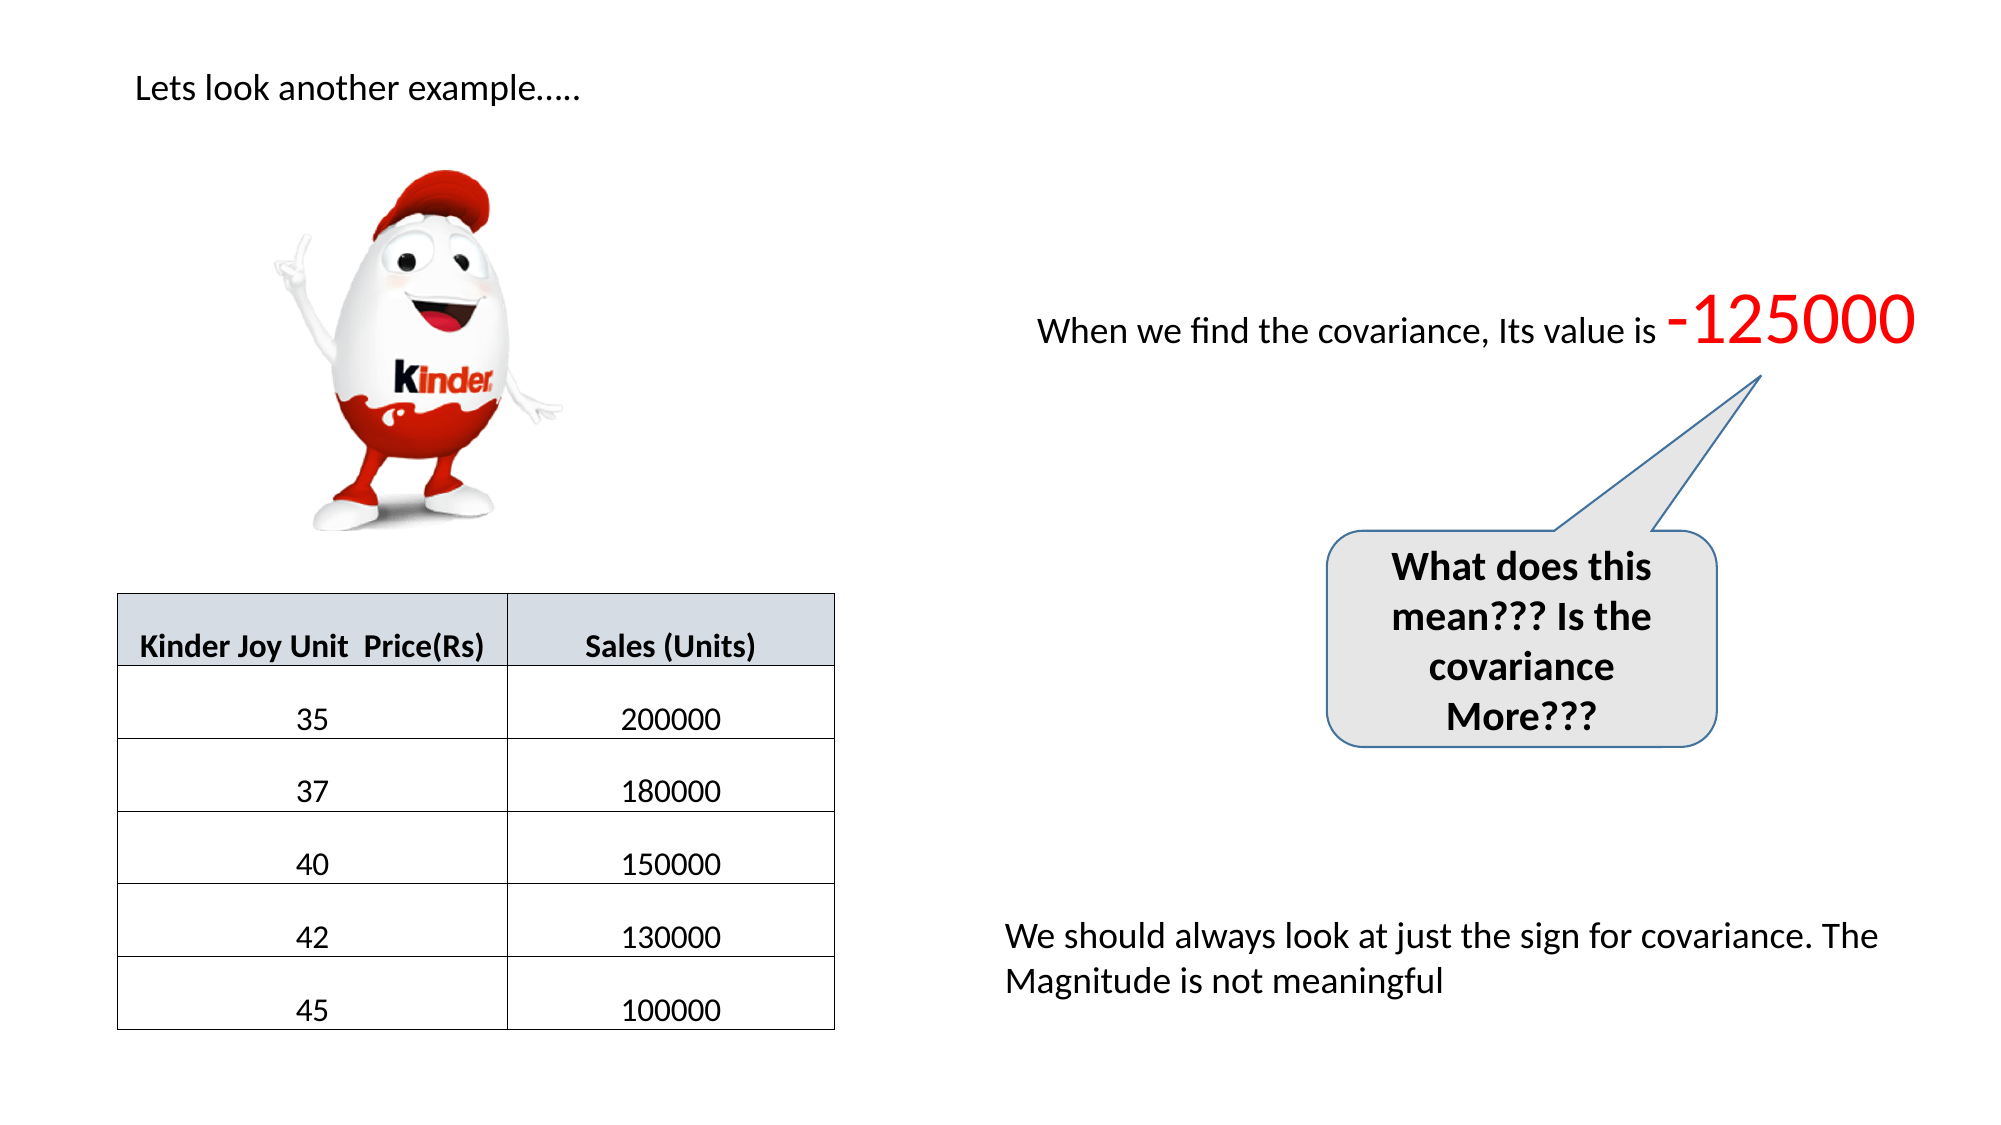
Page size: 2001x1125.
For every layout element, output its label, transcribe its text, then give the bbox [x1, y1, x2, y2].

text_box We should always look at just the sign for covariance. The Magnitude is not meaningful [990, 903, 1904, 1009]
text_box Lets look another example….. [120, 55, 597, 116]
picture [239, 170, 600, 531]
table_cell 150000 [508, 812, 834, 883]
table_cell 42 [118, 884, 507, 956]
table_cell 40 [118, 812, 507, 883]
table_cell 100000 [508, 957, 834, 1029]
table_header Kinder Joy Unit Price(Rs) [118, 594, 507, 665]
table_cell 37 [118, 739, 507, 811]
table_cell 200000 [508, 666, 834, 738]
text_box When we find the covariance, Its value is -125000 [1022, 260, 1937, 366]
text_box What does this mean??? Is the covariance More??? [1325, 374, 1763, 749]
table_cell 45 [118, 957, 507, 1029]
table_cell 35 [118, 666, 507, 738]
table_header Sales (Units) [508, 594, 834, 665]
table_cell 180000 [508, 739, 834, 811]
table_cell 130000 [508, 884, 834, 956]
